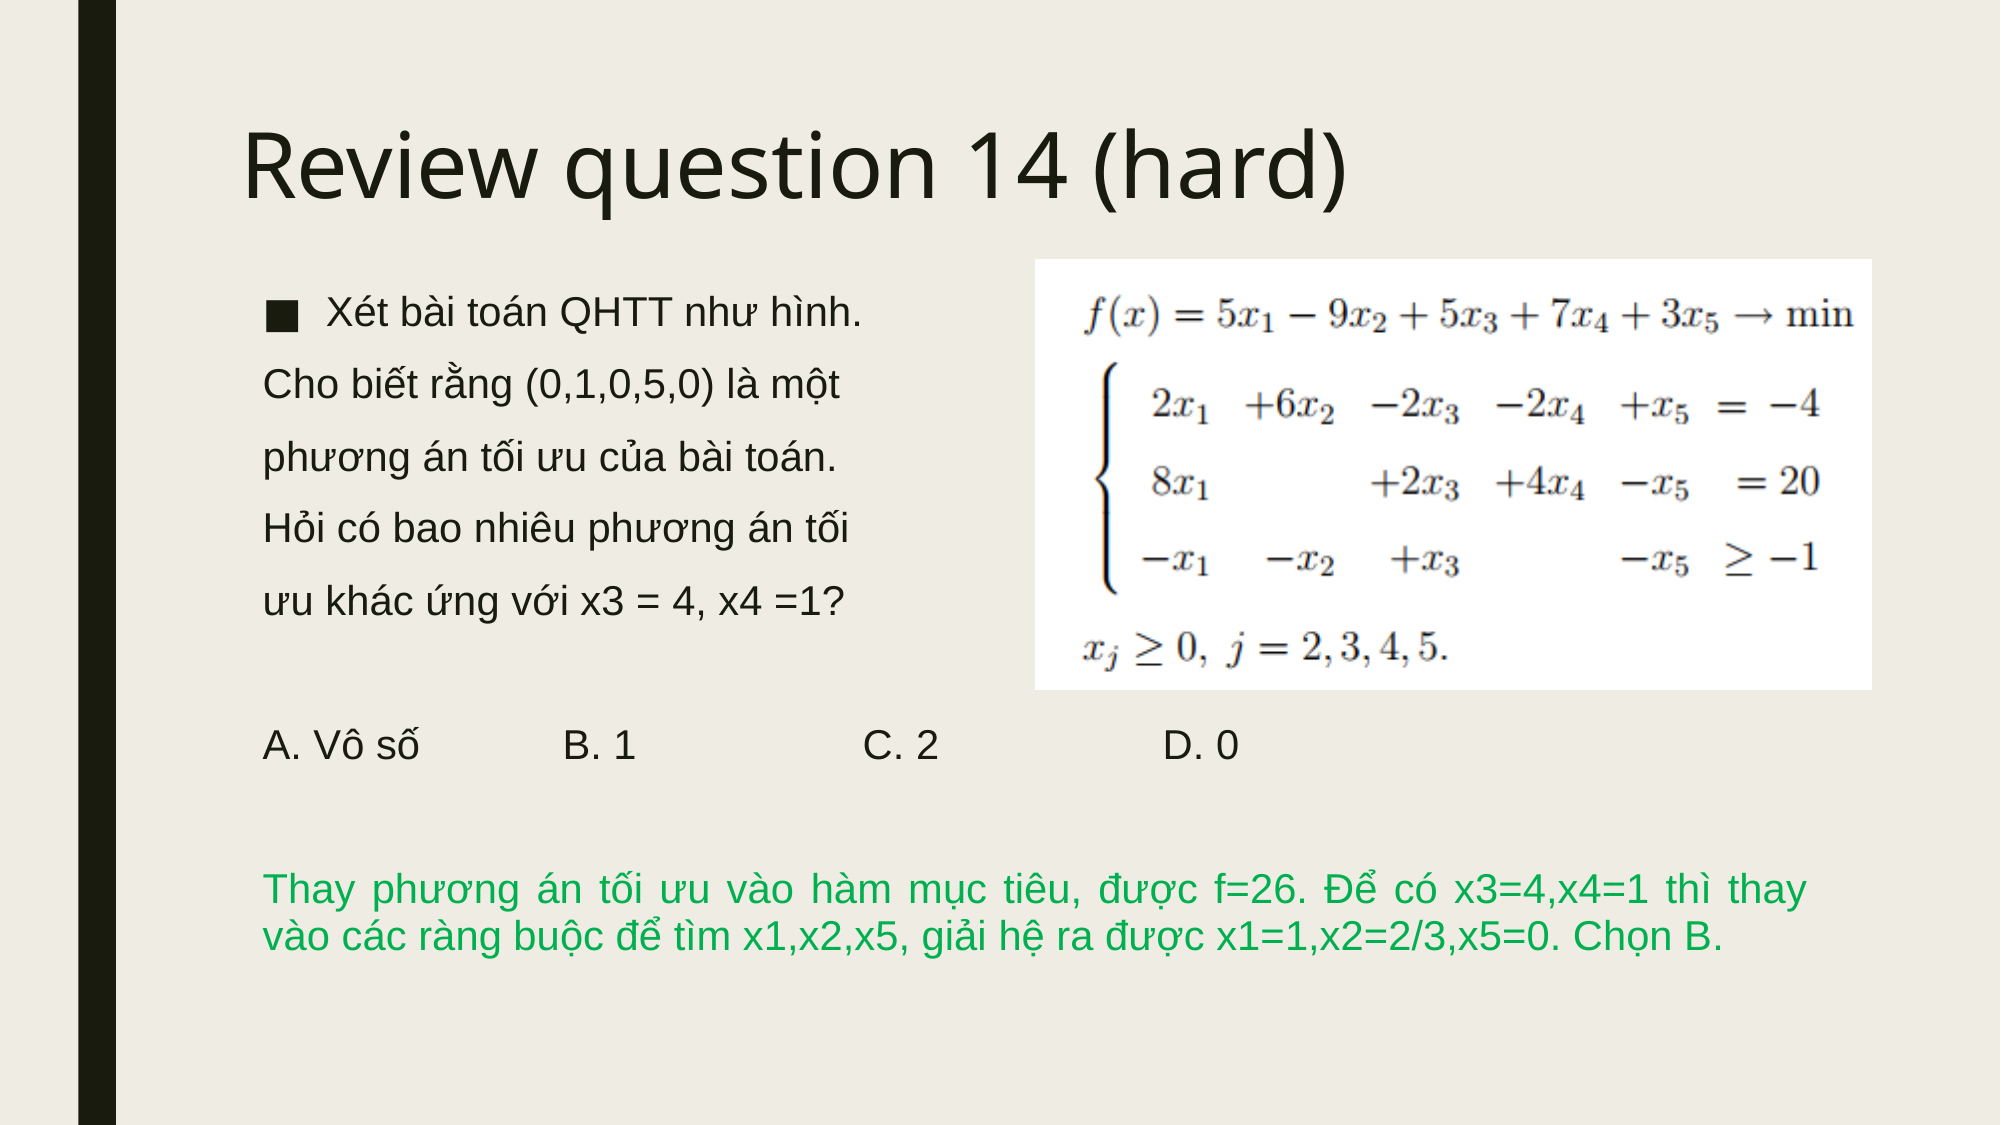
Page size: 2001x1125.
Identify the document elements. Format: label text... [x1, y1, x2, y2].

picture [1035, 259, 1872, 690]
title Review question 14 (hard) [225, 112, 1800, 357]
text_box Thay phương án tối ưu vào hàm mục tiêu, được f=26. Để có x3=4,x4=1 thì thay vào các ràng buộc để tìm x1,x2,x5, giải hệ ra được x1=1,x2=2/3,x5=0. Chọn B. [247, 858, 1823, 1051]
list Xét bài toán QHTT như hình. Cho biết rằng (0,1,0,5,0) là một phương án tối ưu của bài toán. Hỏi có bao nhiêu phương án tối ưu khác ứng với x3 = 4, x4 =1? A. Vô số B. 1 C. 2 D. 0 [247, 281, 1823, 796]
